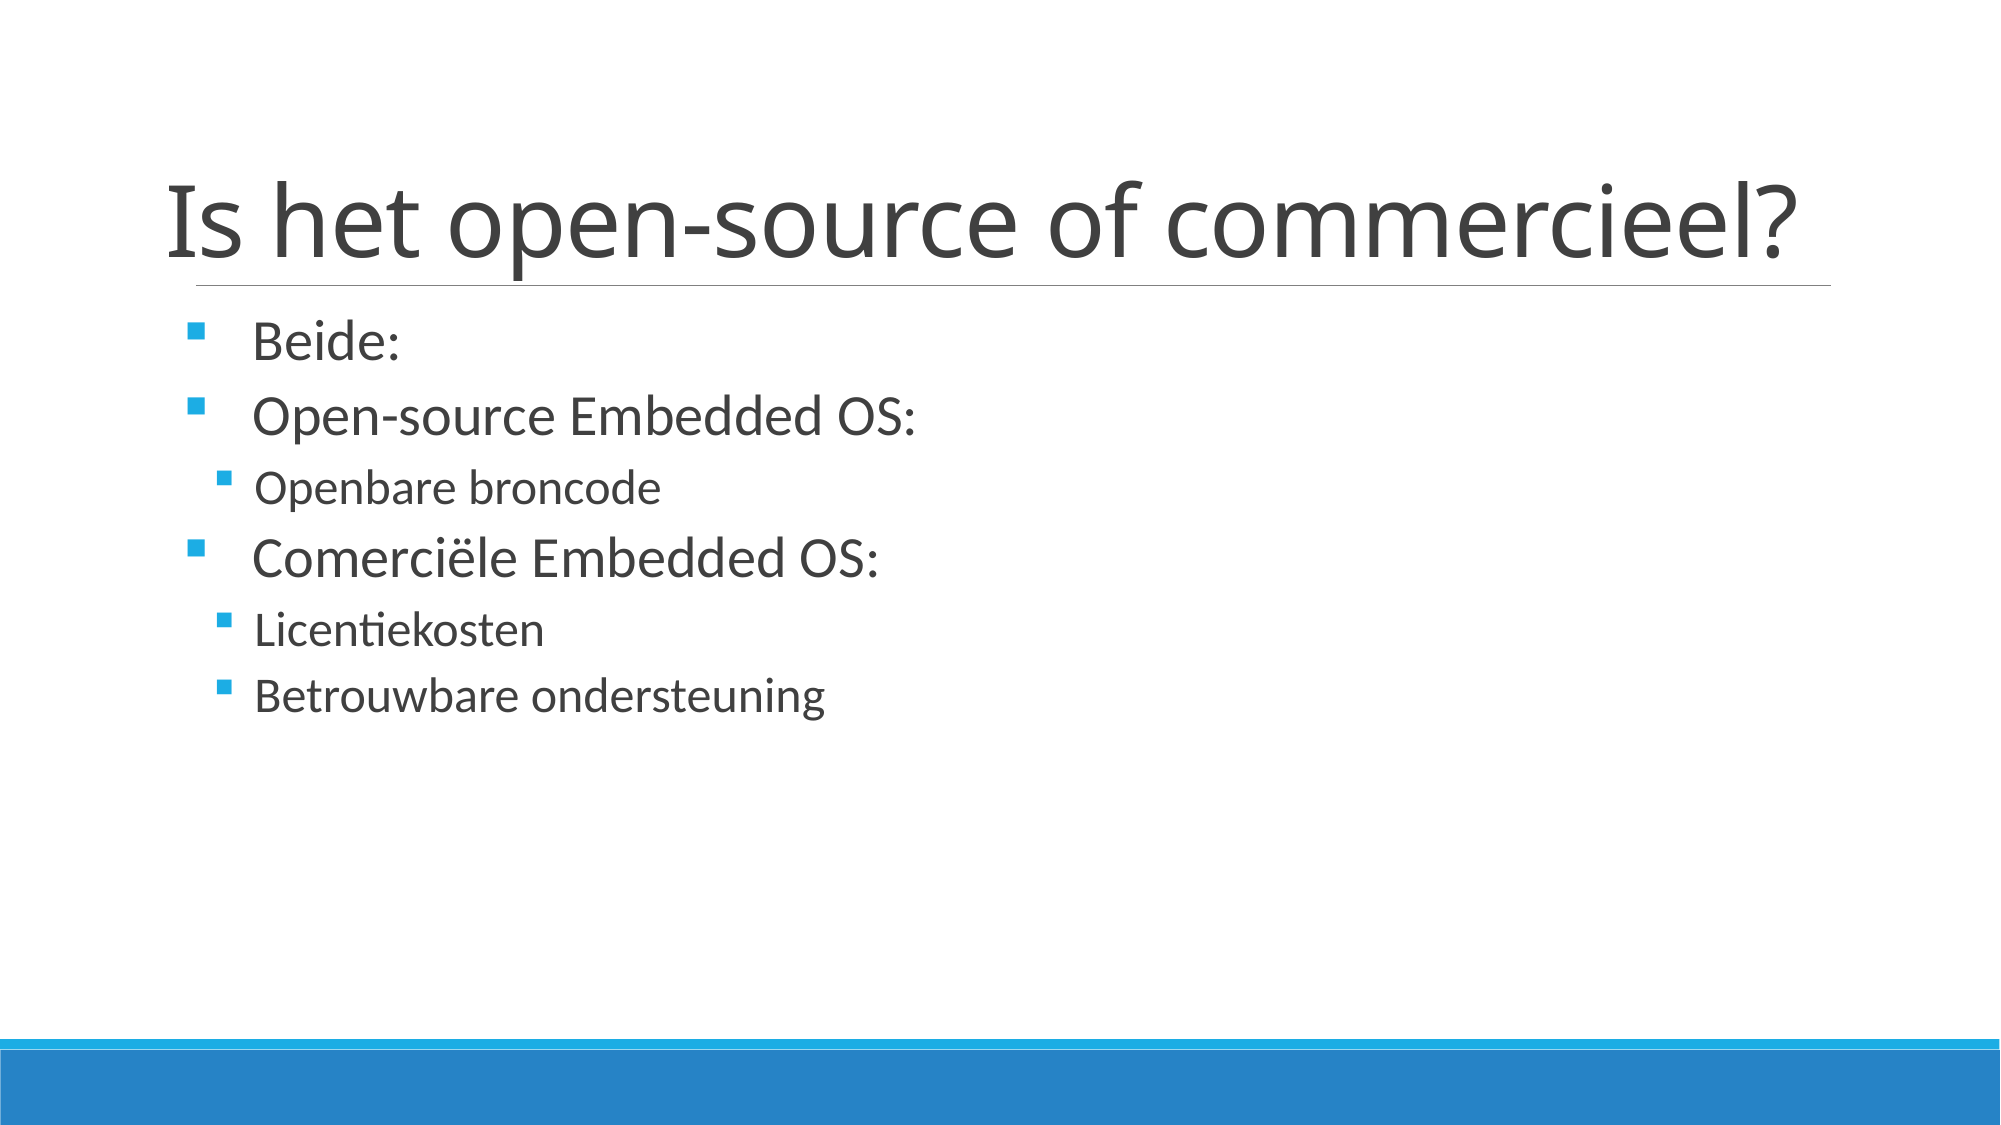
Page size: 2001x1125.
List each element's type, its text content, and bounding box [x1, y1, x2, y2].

list Beide: Open-source Embedded OS: Openbare broncode Comerciële Embedded OS: Licentiekosten Betrouwbare ondersteuning [150, 302, 1830, 963]
title Is het open-source of commercieel? [150, 47, 1830, 285]
